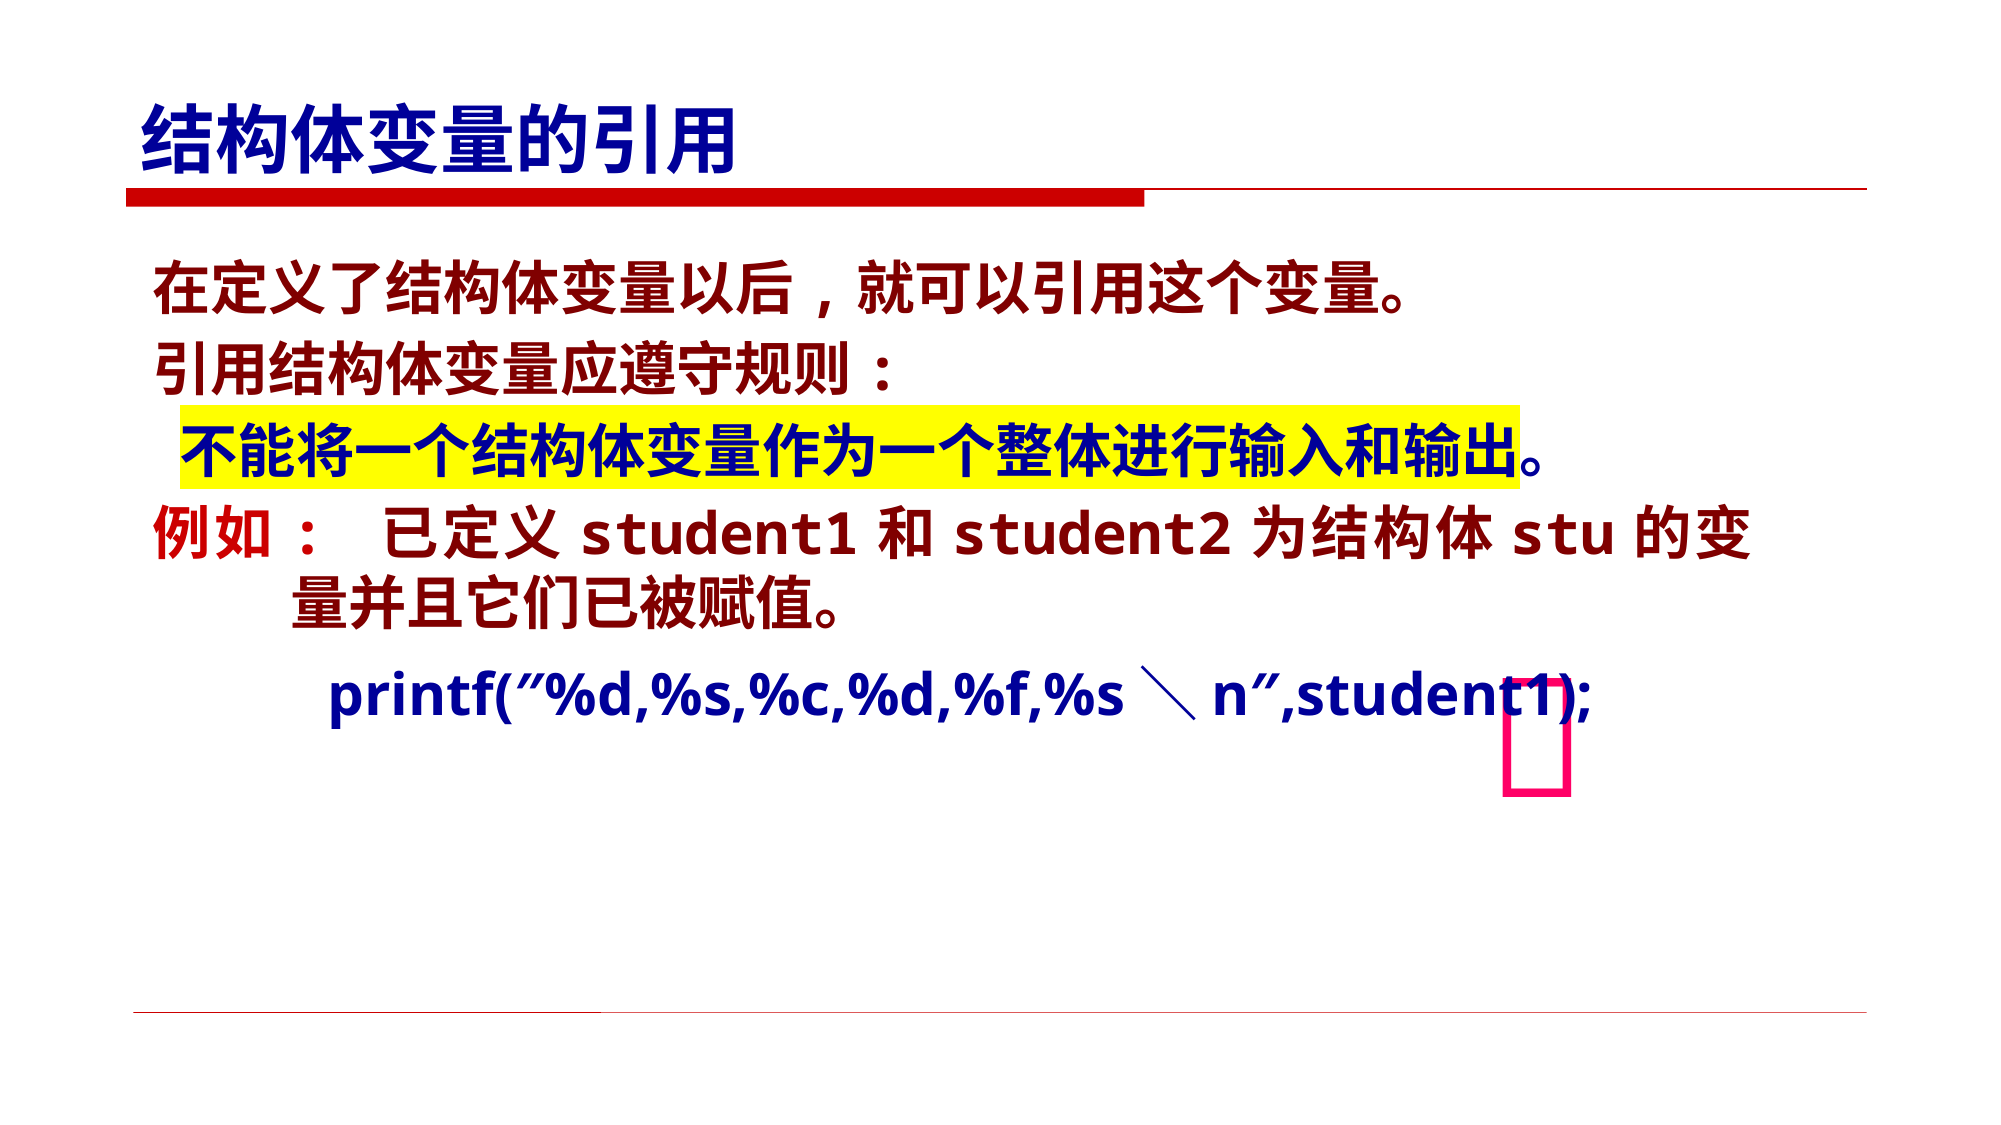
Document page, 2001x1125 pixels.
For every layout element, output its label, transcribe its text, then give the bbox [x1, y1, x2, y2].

text_box 在定义了结构体变量以后,就可以引用这个变量。 引用结构体变量应遵守规则: 不能将一个结构体变量作为一个整体进行输入和输出。 例如: 已定义student1和student2为结构体stu的变量并且它们已被赋值。 printf(″%d,%s,%c,%d,%f,%s＼n″,student1); [137, 243, 1768, 976]
text_box 结构体变量的引用 [125, 68, 1638, 191]
